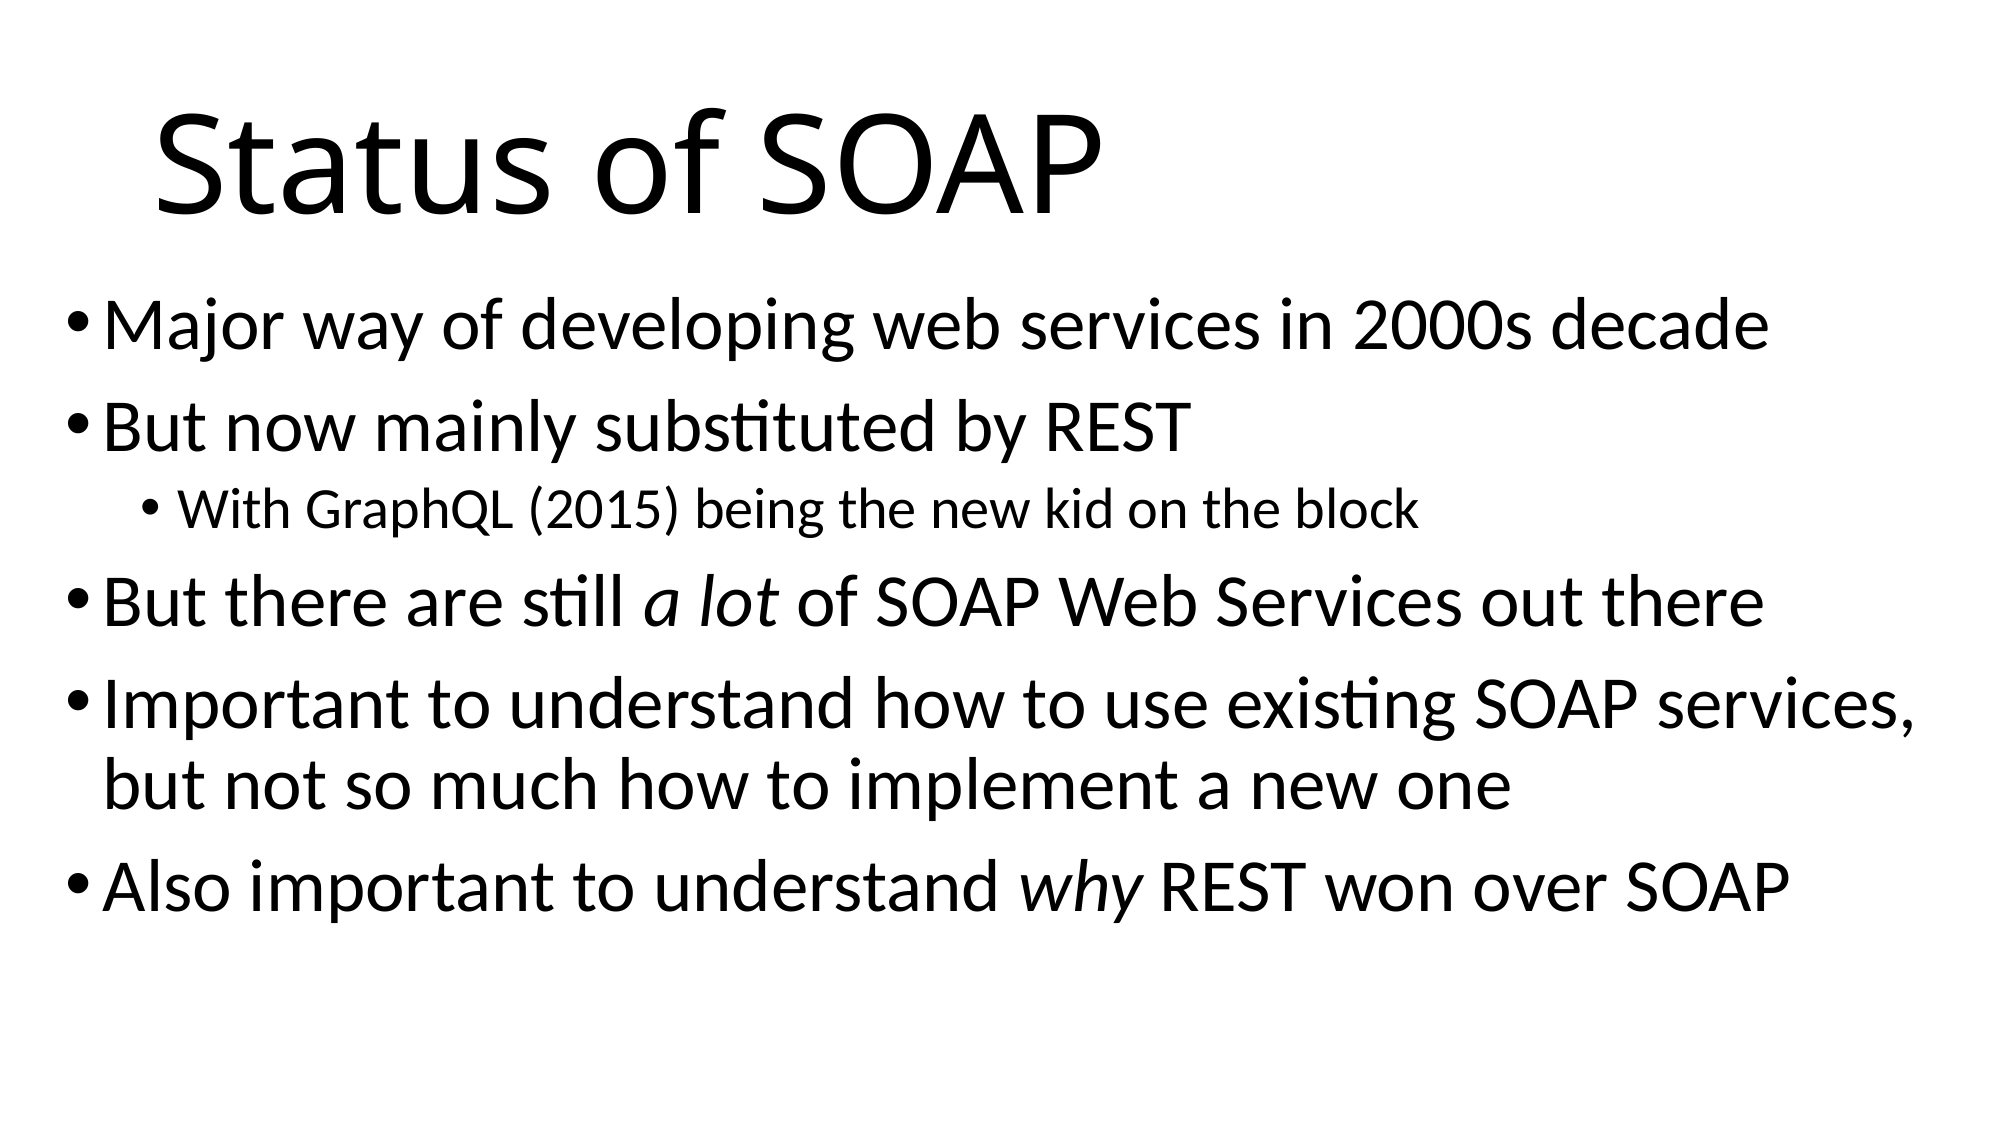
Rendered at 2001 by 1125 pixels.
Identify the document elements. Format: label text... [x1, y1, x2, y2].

title Status of SOAP [137, 59, 1863, 277]
list Major way of developing web services in 2000s decade But now mainly substituted by REST With GraphQL (2015) being the new kid on the block But there are still a lot of SOAP Web Services out there Important to understand how to use existing SOAP services, but not so much how to implement a new one Also important to understand why REST won over SOAP [50, 277, 1959, 1111]
